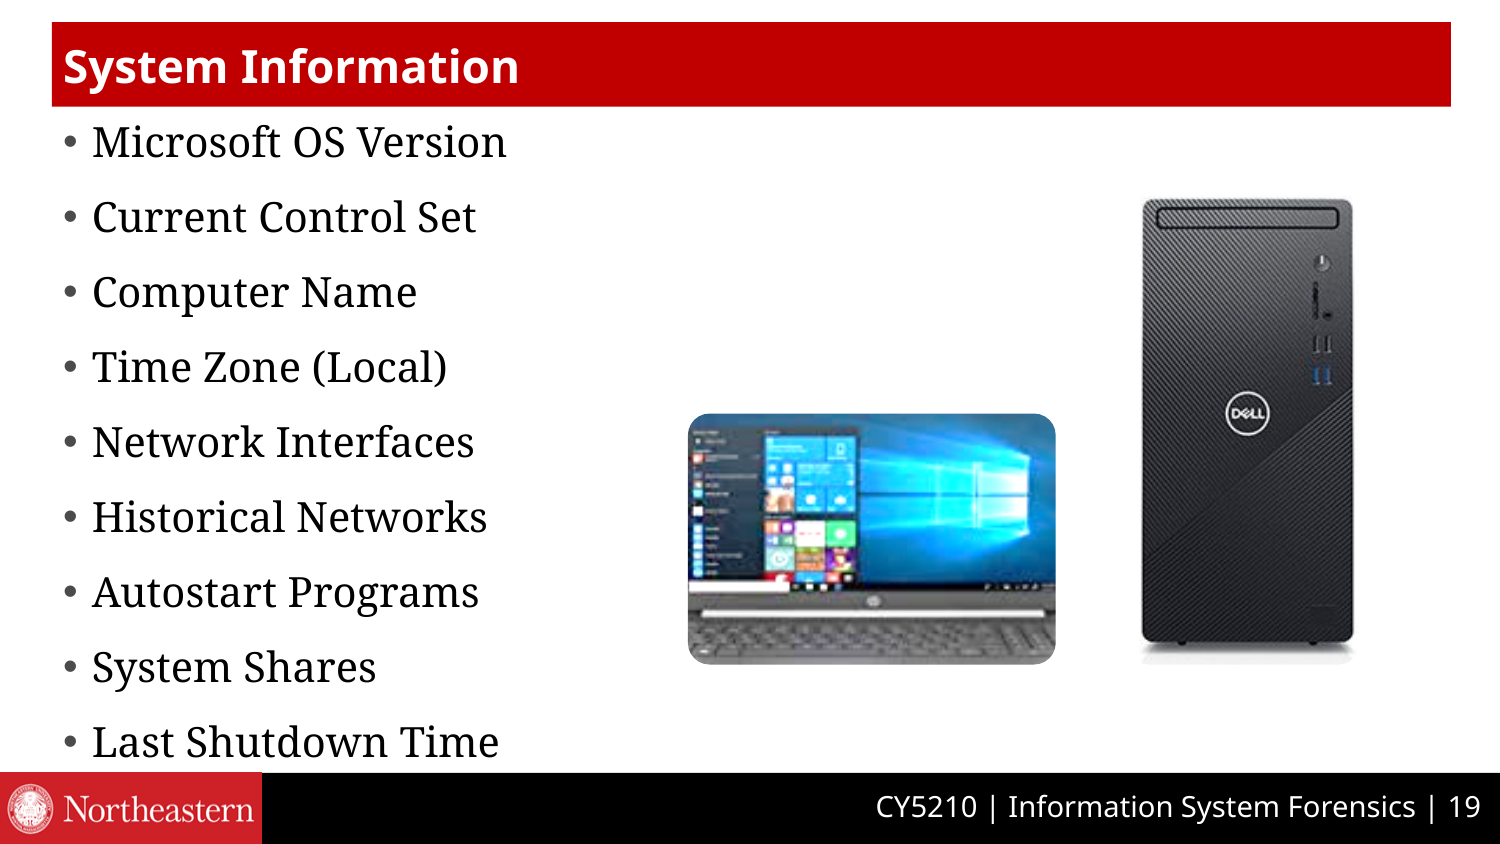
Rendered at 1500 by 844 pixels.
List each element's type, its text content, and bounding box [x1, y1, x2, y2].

picture [0, 772, 262, 844]
picture [687, 413, 1056, 665]
picture [1129, 179, 1359, 665]
title System Information [51, 22, 1451, 85]
list Microsoft OS Version Current Control Set Computer Name Time Zone (Local) Network Interfaces Historical Networks Autostart Programs System Shares Last Shutdown Time [51, 85, 1451, 755]
